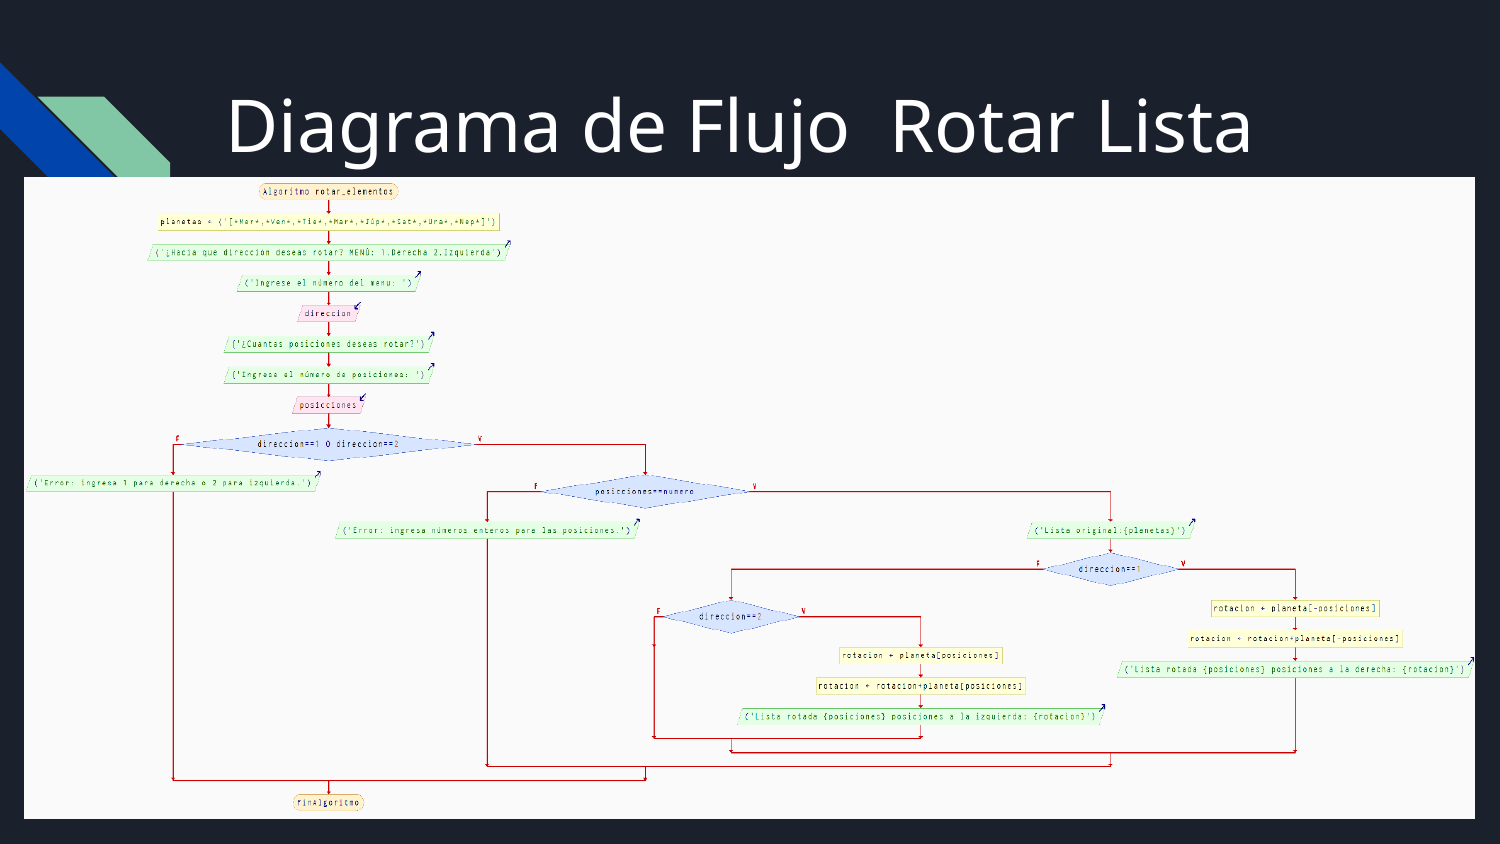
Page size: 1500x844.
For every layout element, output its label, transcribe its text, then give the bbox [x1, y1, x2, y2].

picture [24, 176, 1476, 819]
title Diagrama de Flujo Rotar Lista [6, 64, 1494, 215]
